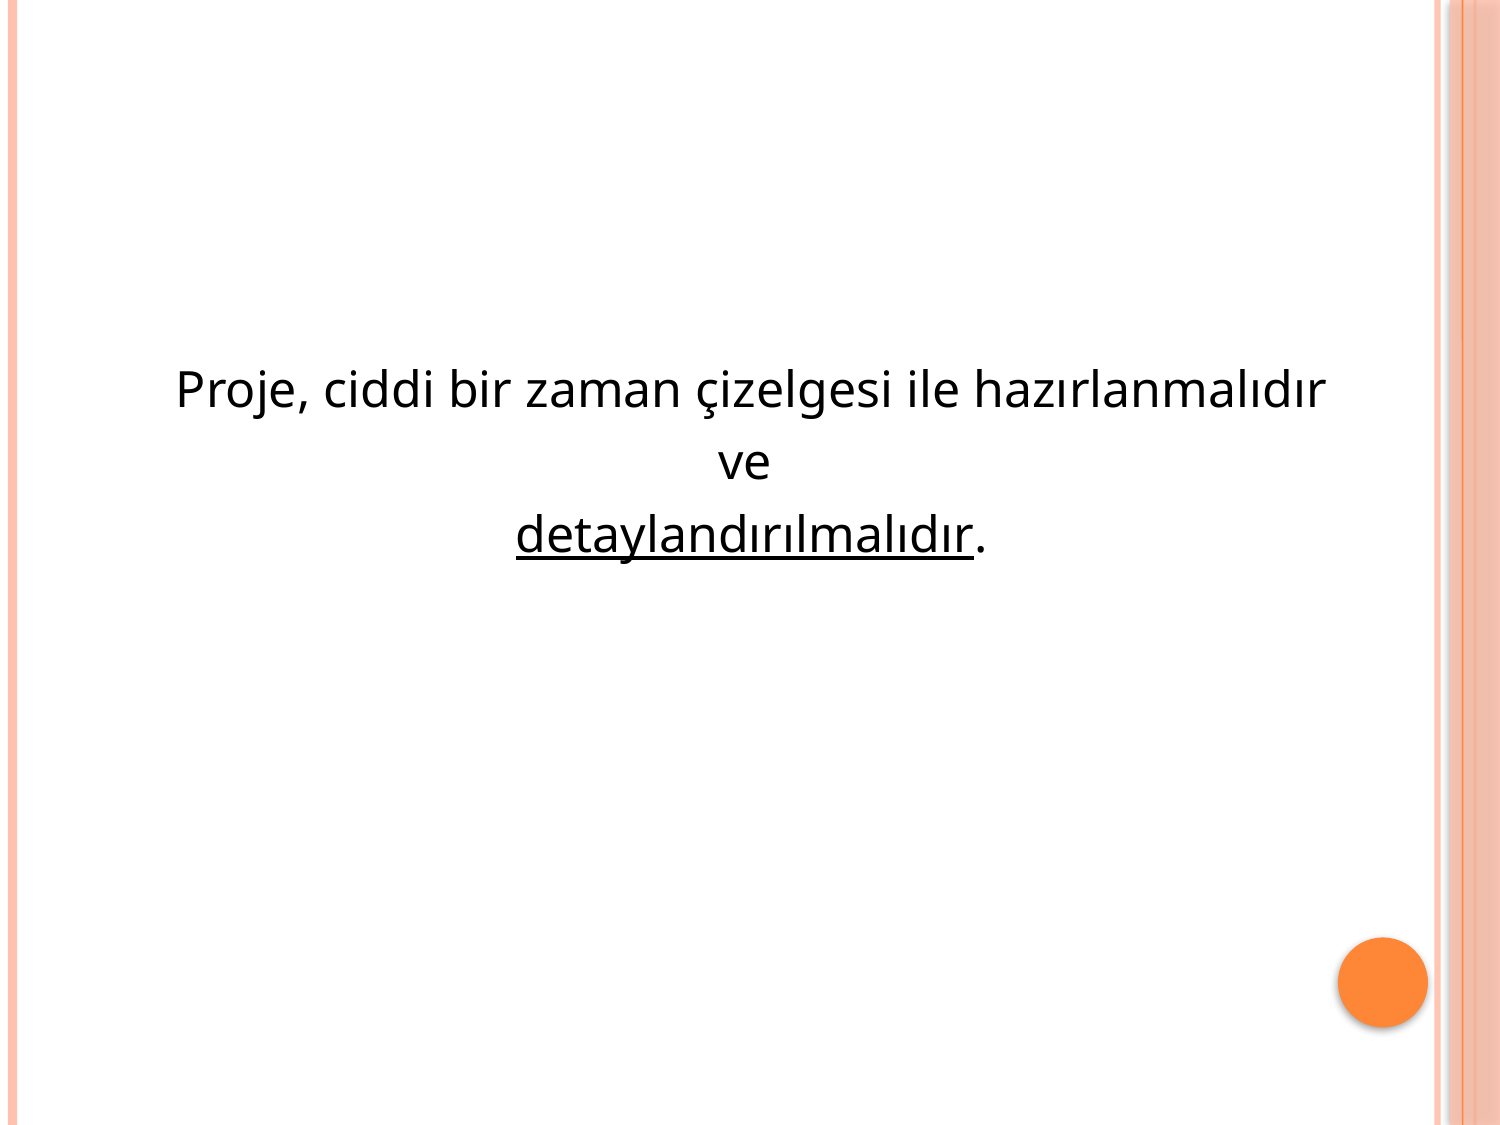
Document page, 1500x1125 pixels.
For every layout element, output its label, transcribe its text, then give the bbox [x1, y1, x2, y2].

list Proje, ciddi bir zaman çizelgesi ile hazırlanmalıdır ve detaylandırılmalıdır. [76, 350, 1427, 764]
